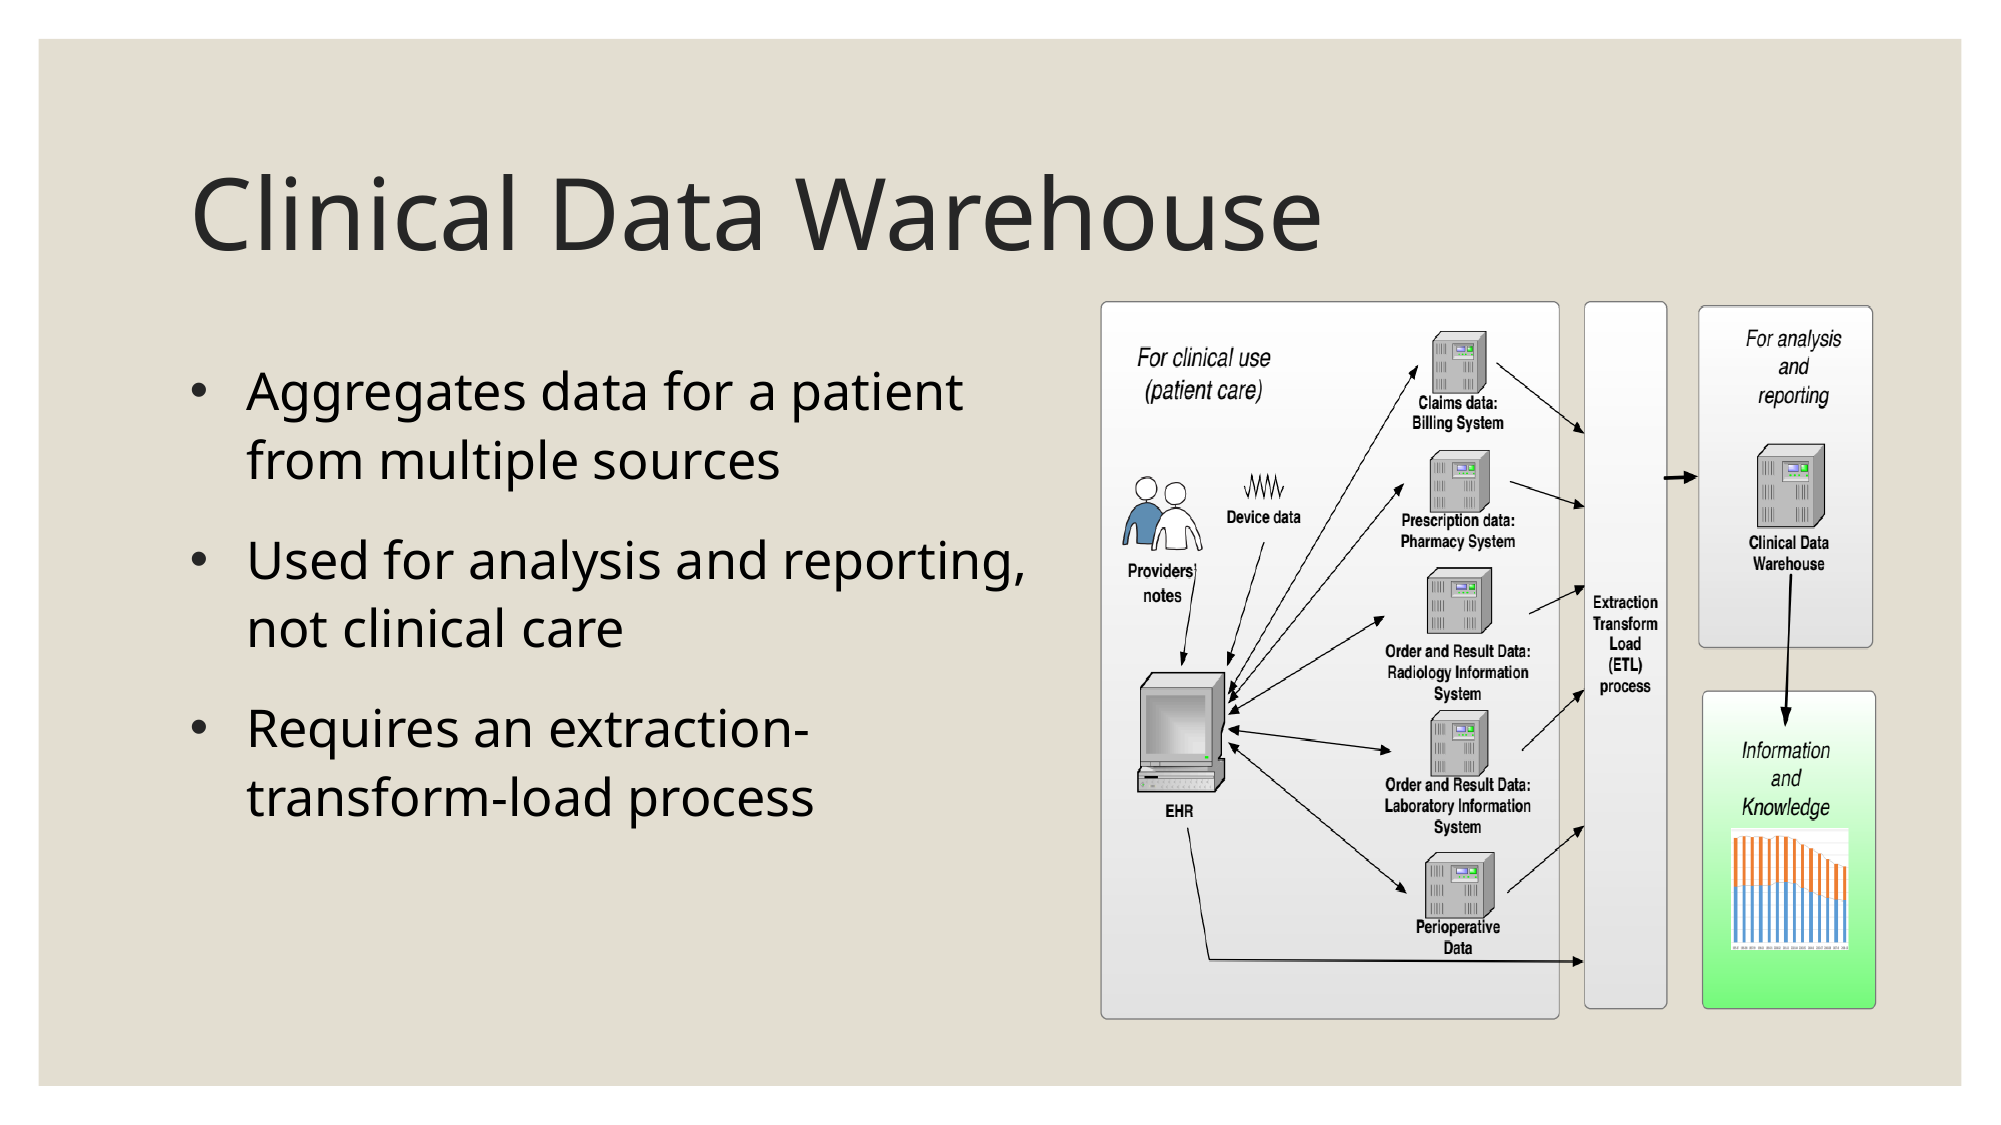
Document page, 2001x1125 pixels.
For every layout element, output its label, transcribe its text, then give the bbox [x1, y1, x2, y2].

title Clinical Data Warehouse [174, 105, 1825, 331]
picture [1096, 297, 1877, 1020]
list Aggregates data for a patient from multiple sources Used for analysis and reporting, not clinical care Requires an extraction-transform-load process [174, 345, 1050, 999]
